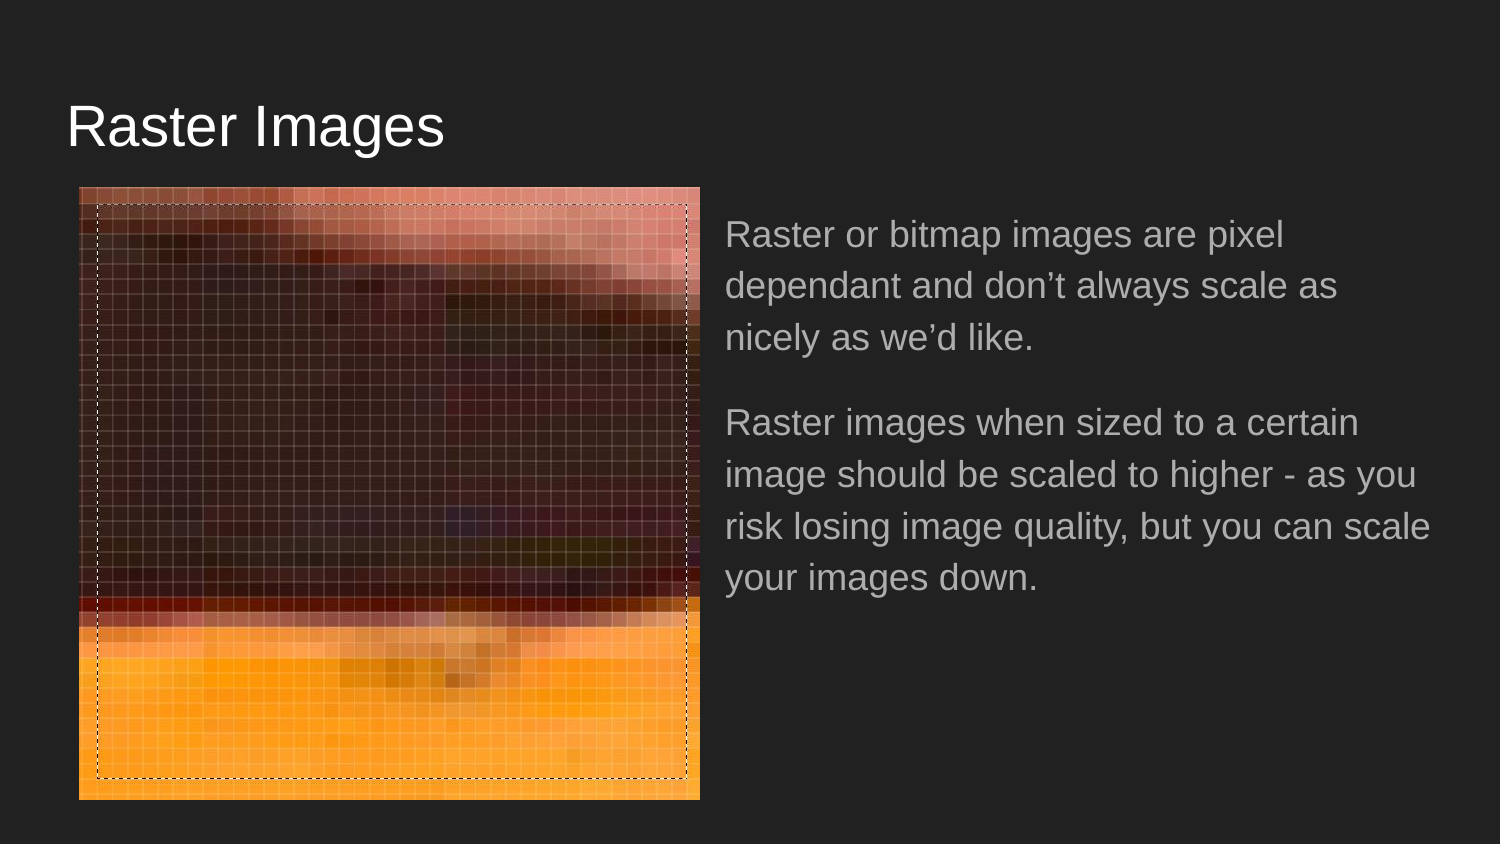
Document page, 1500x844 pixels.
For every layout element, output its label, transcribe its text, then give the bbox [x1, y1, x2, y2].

picture [78, 187, 700, 800]
list Raster or bitmap images are pixel dependant and don’t always scale as nicely as we’d like. Raster images when sized to a certain image should be scaled to higher - as you risk losing image quality, but you can scale your images down. [709, 187, 1449, 800]
title Raster Images [51, 72, 1449, 167]
